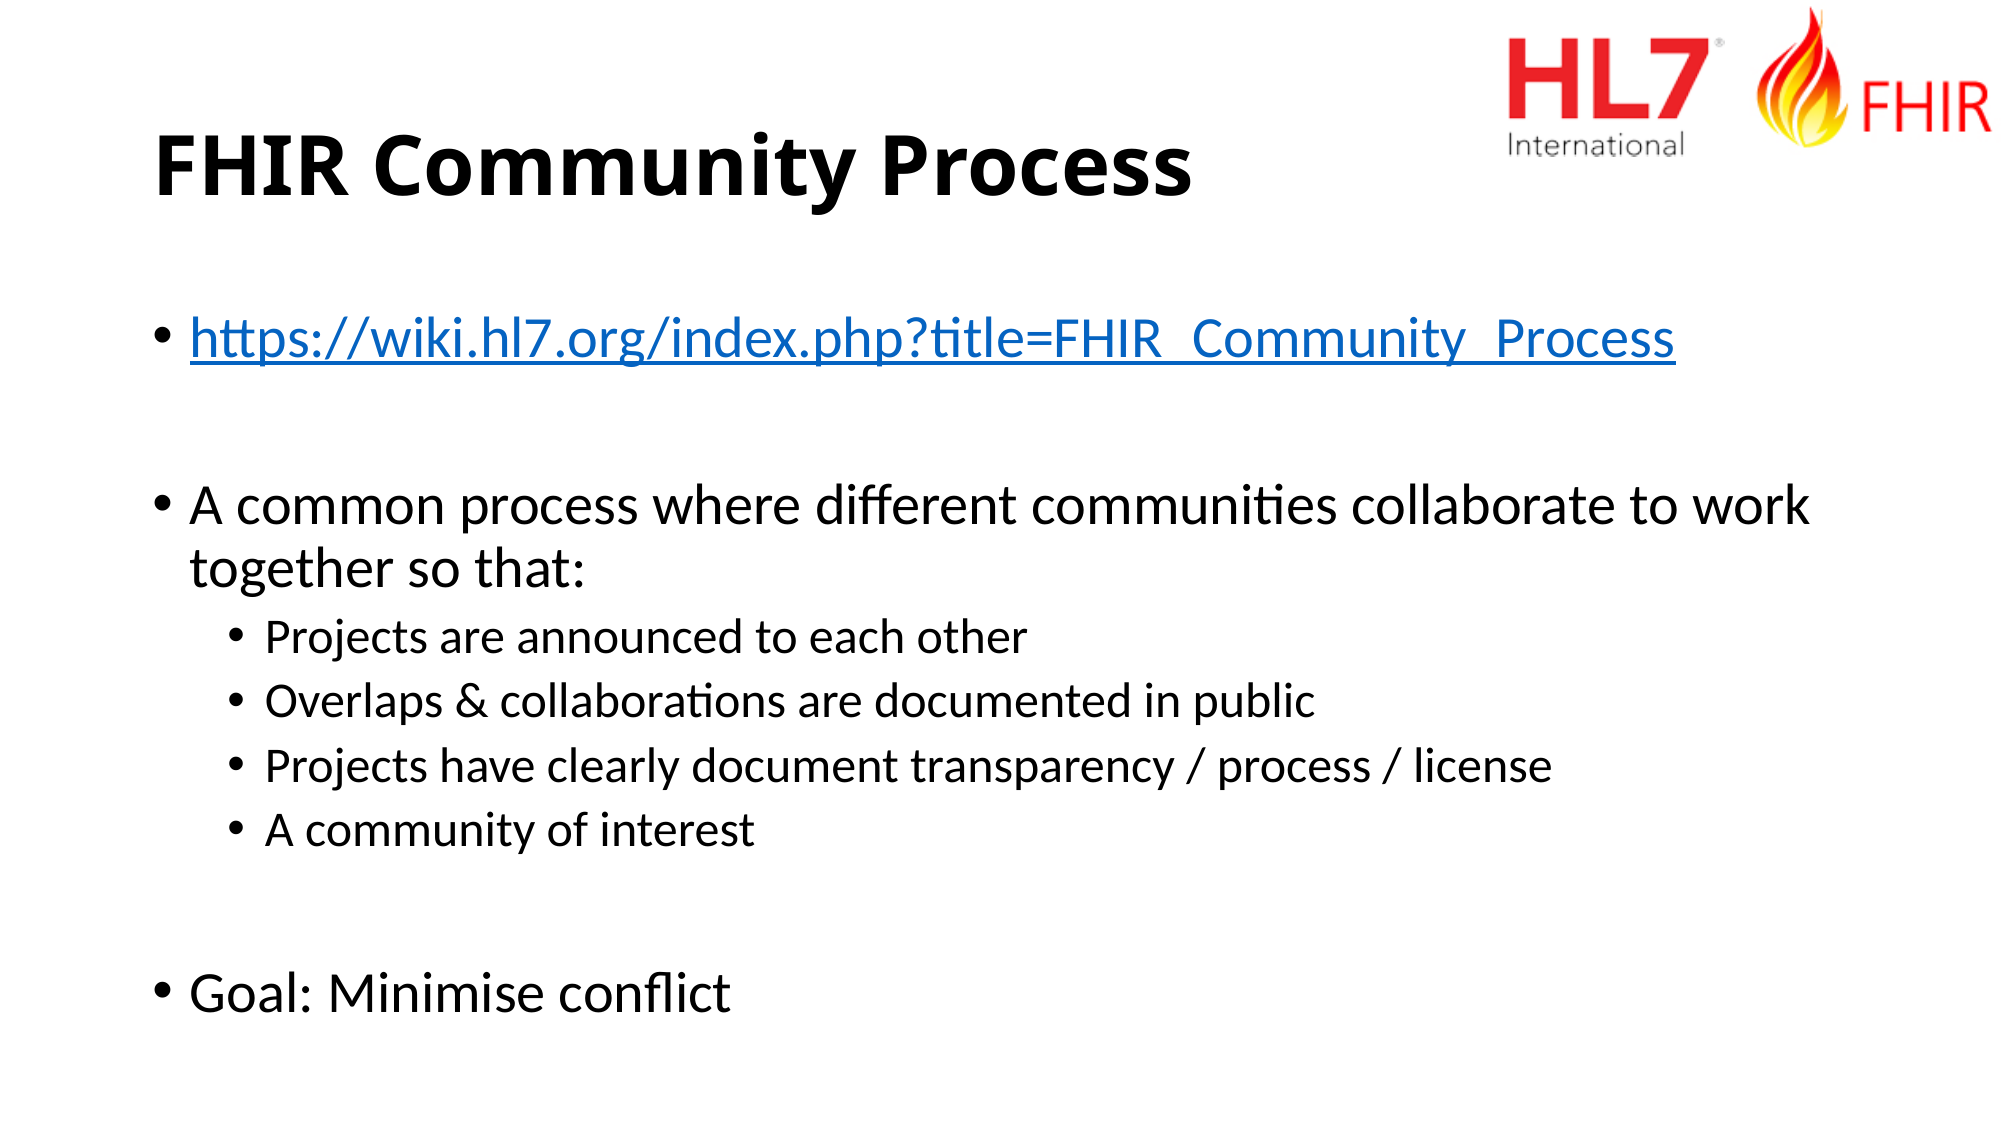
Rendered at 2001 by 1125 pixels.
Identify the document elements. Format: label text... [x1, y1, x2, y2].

picture [1747, 0, 2001, 155]
list https://wiki.hl7.org/index.php?title=FHIR_Community_Process A common process where different communities collaborate to work together so that: Projects are announced to each other Overlaps & collaborations are documented in public Projects have clearly document transparency / process / license A community of interest Goal: Minimise conflict [137, 299, 1863, 1081]
title FHIR Community Process [137, 59, 1863, 278]
picture [1508, 37, 1725, 157]
